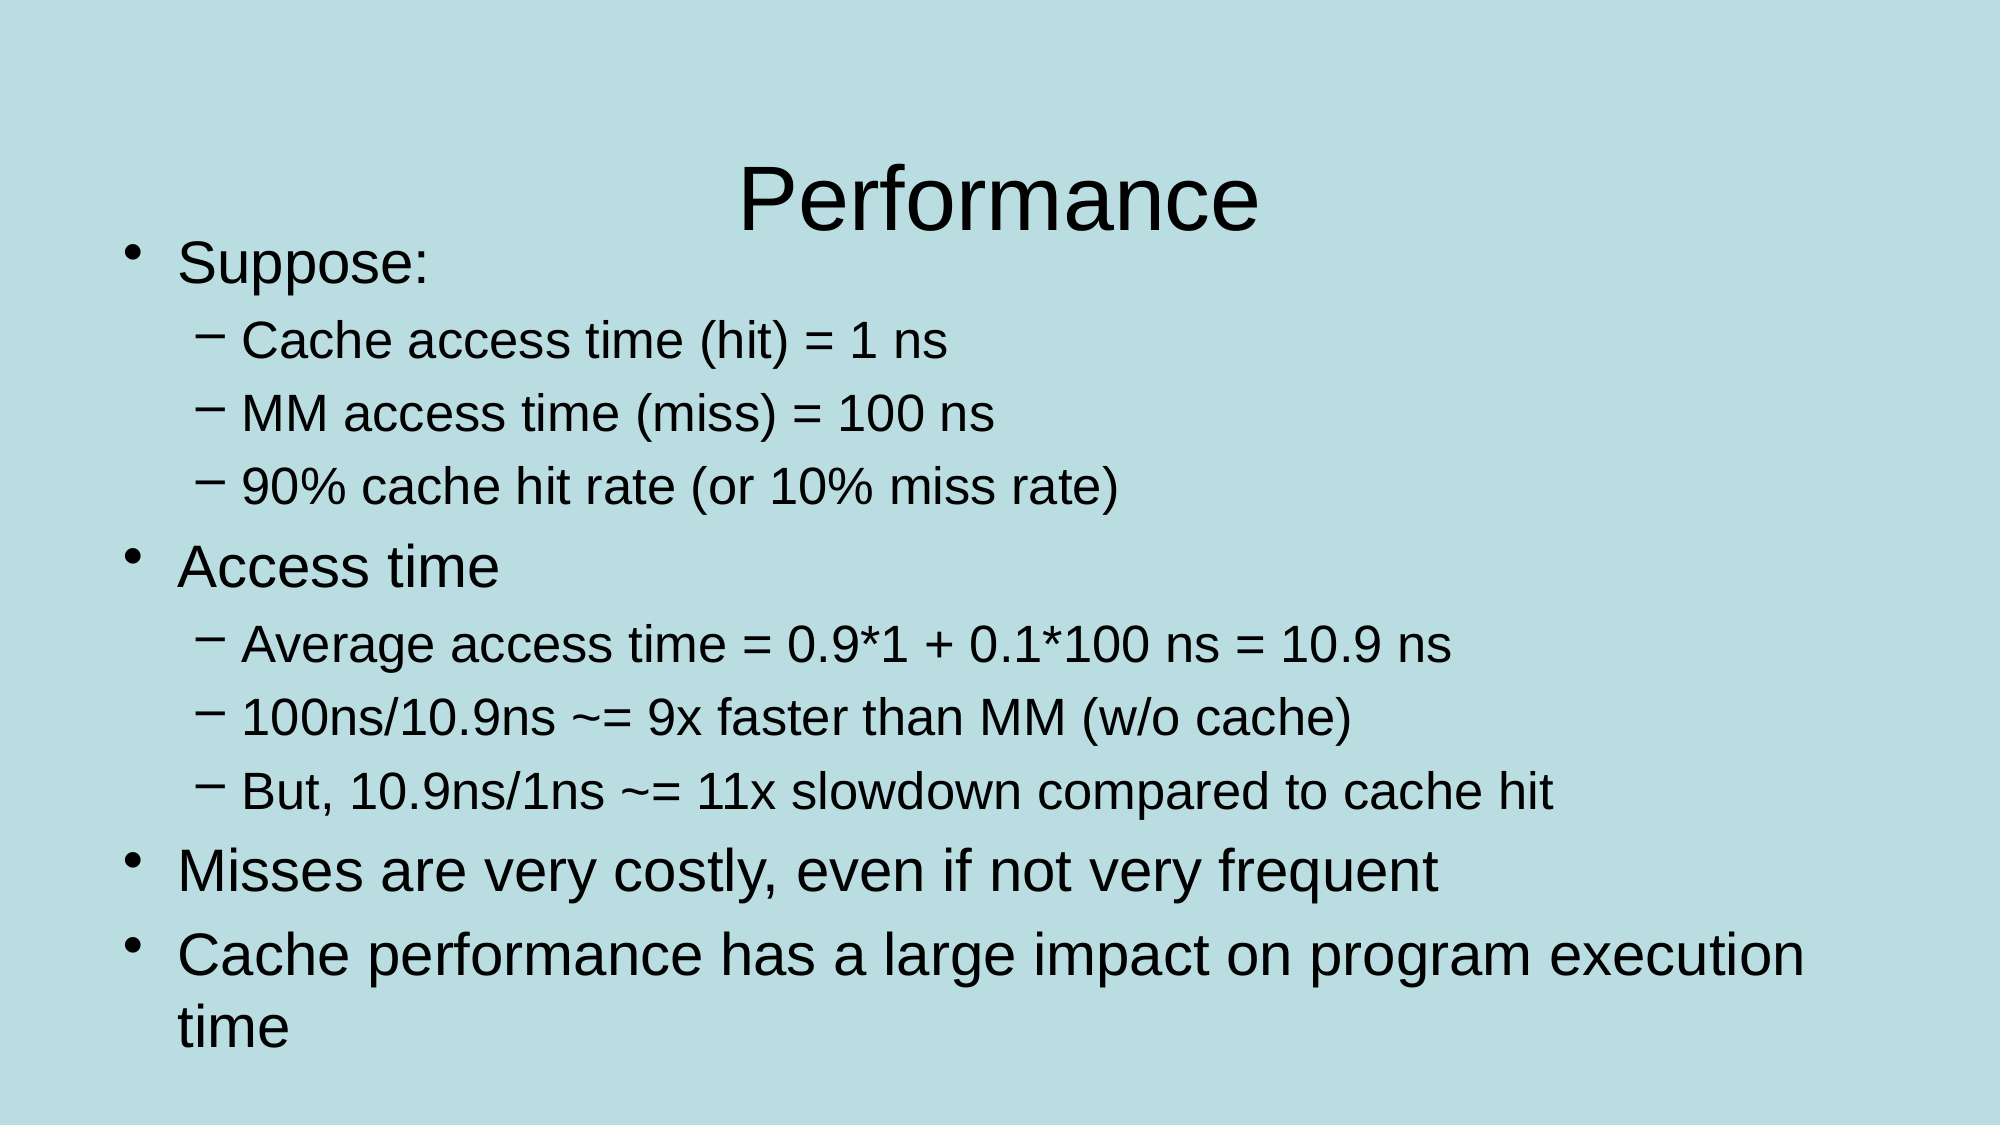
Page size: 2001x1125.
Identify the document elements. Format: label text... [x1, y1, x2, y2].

title Performance [150, 99, 1850, 215]
list Suppose: Cache access time (hit) = 1 ns MM access time (miss) = 100 ns 90% cache hit rate (or 10% miss rate) Access time Average access time = 0.9*1 + 0.1*100 ns = 10.9 ns 100ns/10.9ns ~= 9x faster than MM (w/o cache) But, 10.9ns/1ns ~= 11x slowdown compared to cache hit Misses are very costly, even if not very frequent Cache performance has a large impact on program execution time [107, 215, 1908, 1072]
